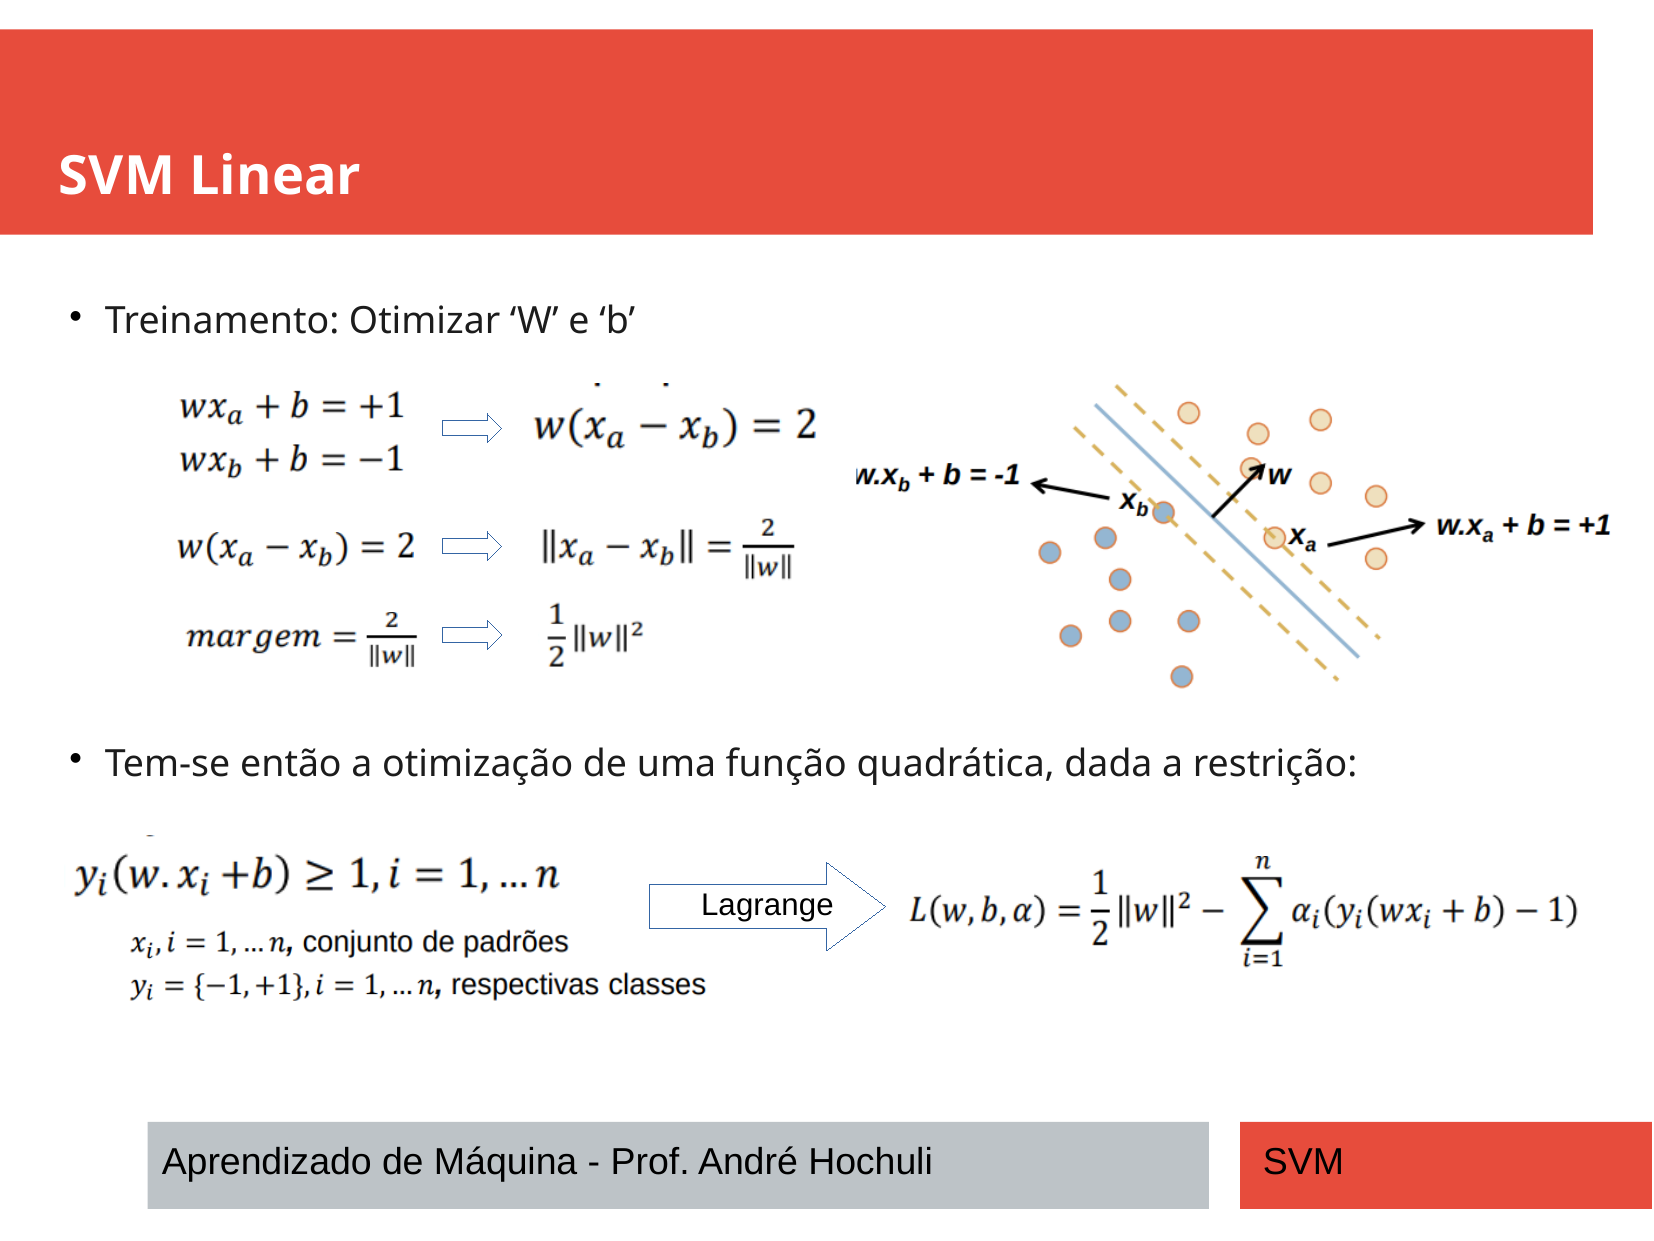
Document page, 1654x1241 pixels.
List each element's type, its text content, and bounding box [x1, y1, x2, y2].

text_box SVM [1248, 1129, 1622, 1188]
picture [63, 835, 591, 916]
text_box Lagrange [649, 862, 886, 951]
text_box [453, 620, 502, 650]
text_box SVM Linear [58, 58, 1593, 206]
text_box [442, 413, 502, 443]
picture [123, 923, 715, 1005]
picture [531, 513, 805, 591]
picture [906, 855, 1595, 975]
text_box [56, 982, 1595, 1131]
picture [856, 375, 1611, 709]
picture [176, 612, 448, 674]
picture [526, 383, 827, 473]
text_box Treinamento: Otimizar ‘W’ e ‘b’ Tem-se então a otimização de uma função quadrática, dada a restrição: [54, 216, 1593, 1096]
picture [176, 383, 414, 487]
picture [176, 532, 414, 567]
picture [538, 596, 650, 680]
text_box [442, 531, 502, 561]
text_box Aprendizado de Máquina - Prof. André Hochuli [147, 1131, 1204, 1188]
